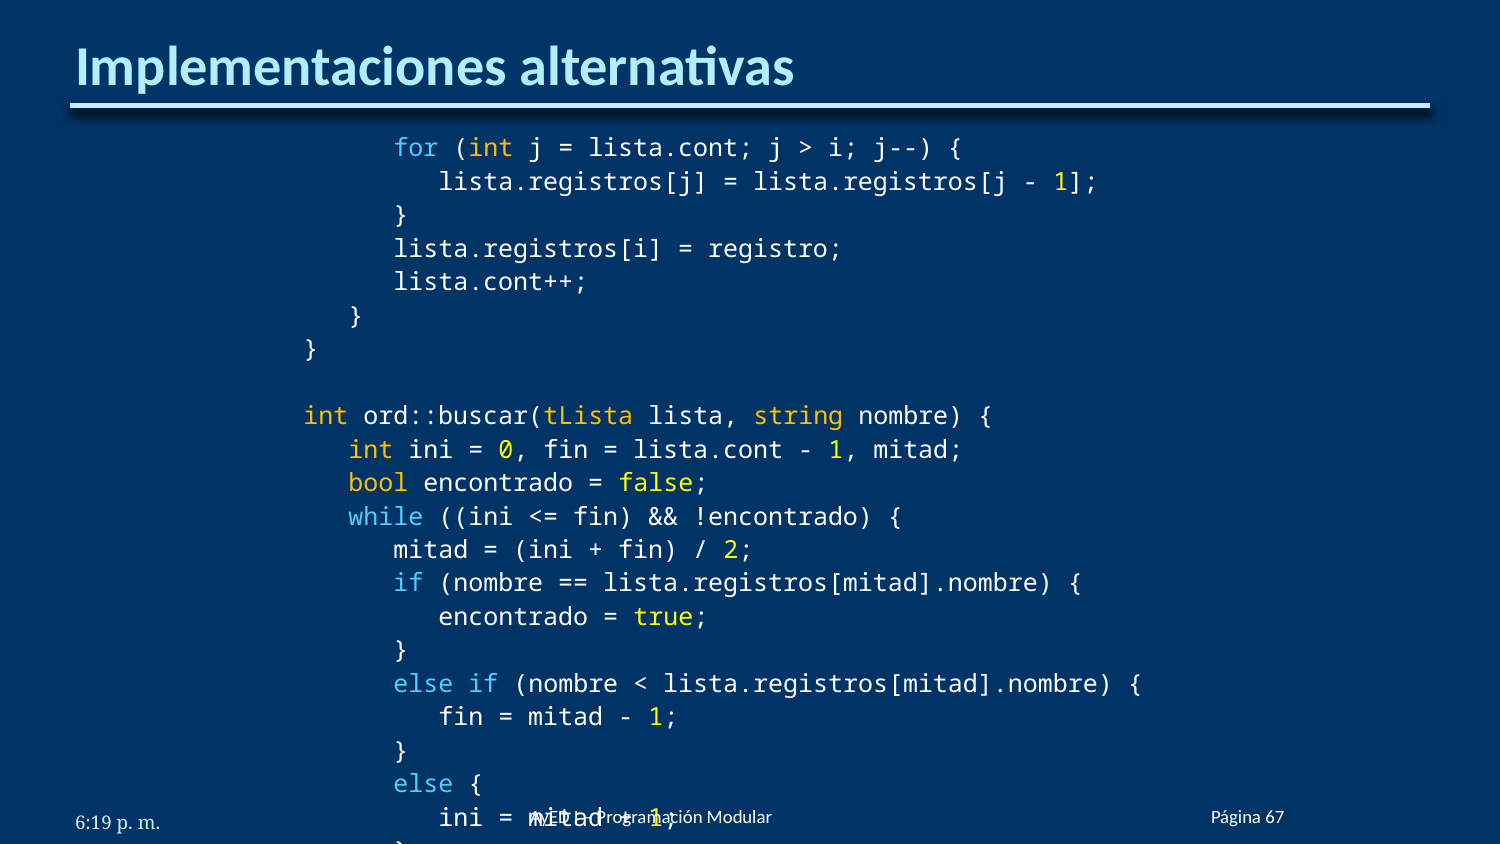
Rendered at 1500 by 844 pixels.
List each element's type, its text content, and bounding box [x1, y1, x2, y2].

title Implementaciones alternativas [75, 35, 1425, 97]
slide_number Página ‹#› [1136, 782, 1285, 827]
footer AyED I – Programación Modular [529, 782, 1046, 827]
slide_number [75, 788, 425, 833]
list for (int j = lista.cont; j > i; j--) { lista.registros[j] = lista.registros[j - 1]; } lista.registros[i] = registro; lista.cont++; } } int ord::buscar(tLista lista, string nombre) { int ini = 0, fin = lista.cont - 1, mitad; bool encontrado = false; while ((ini <= fin) && !encontrado) { mitad = (ini + fin) / 2; if (nombre == lista.registros[mitad].nombre) { encontrado = true; } else if (nombre < lista.registros[mitad].nombre) { fin = mitad - 1; } else { ini = mitad + 1; } } ... [243, 120, 1273, 750]
